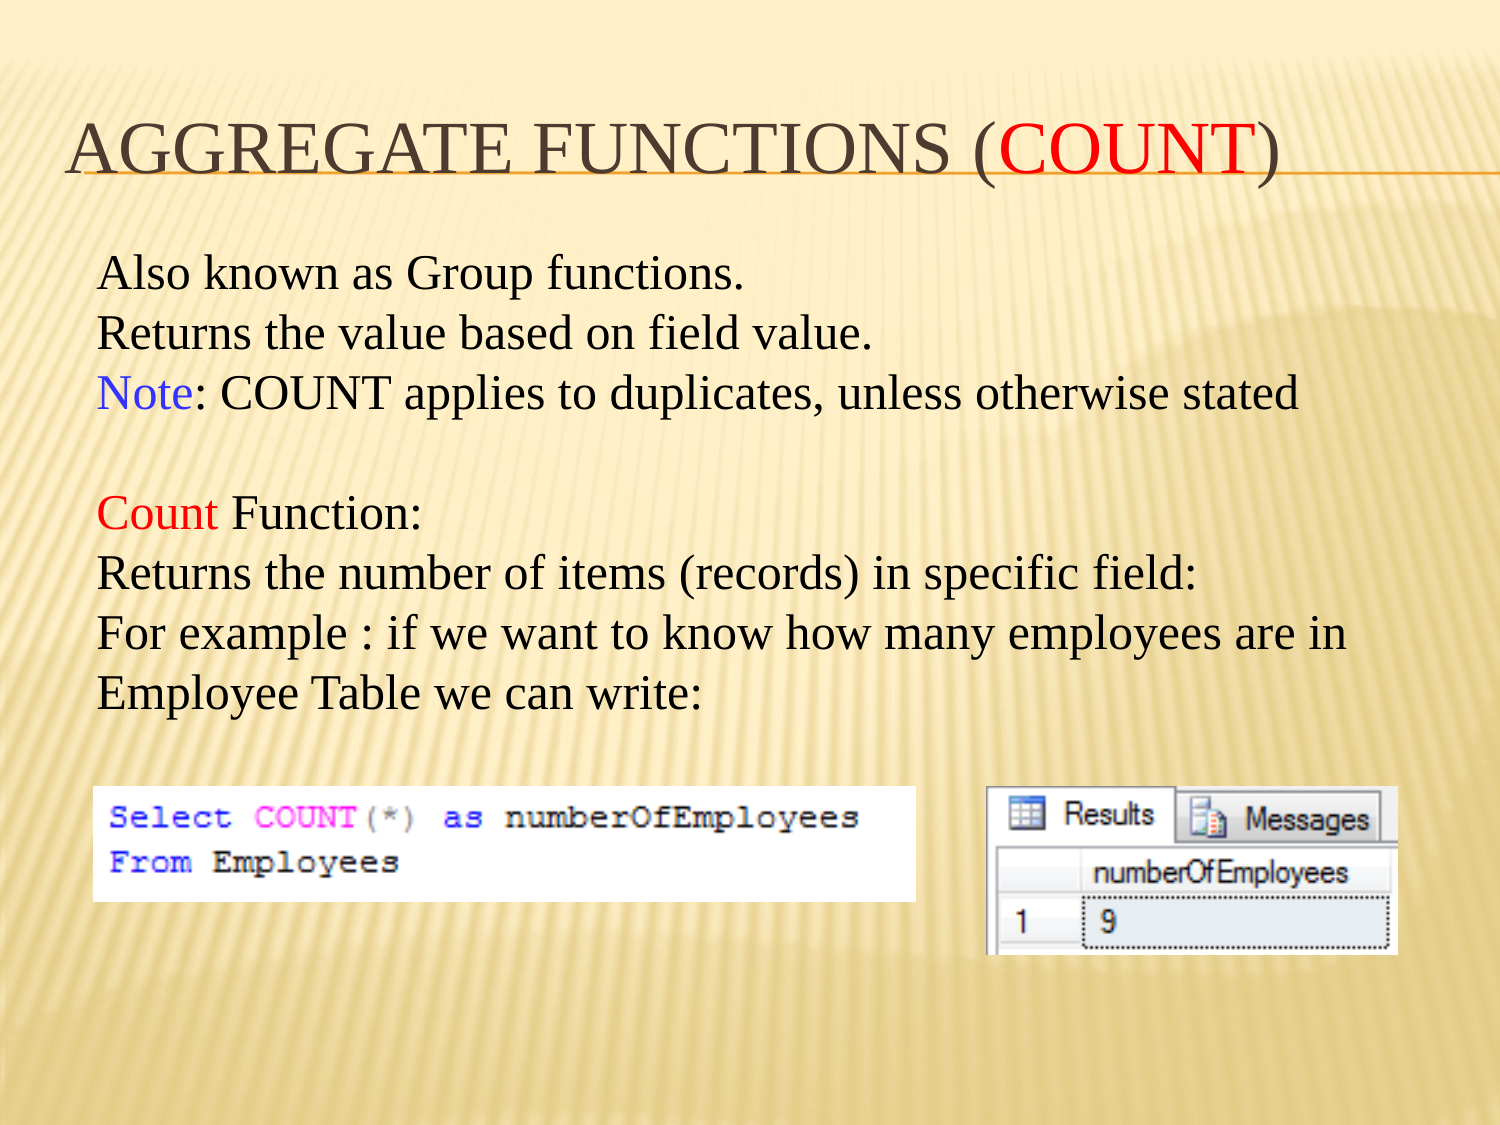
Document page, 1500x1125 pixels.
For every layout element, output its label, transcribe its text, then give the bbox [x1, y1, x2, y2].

picture [92, 786, 916, 903]
text_box Also known as Group functions. Returns the value based on field value. Note: COUNT applies to duplicates, unless otherwise stated Count Function: Returns the number of items (records) in specific field: For example : if we want to know how many employees are in Employee Table we can write: [81, 231, 1363, 787]
title Aggregate functions (count) [49, 75, 1475, 213]
picture [985, 786, 1398, 955]
